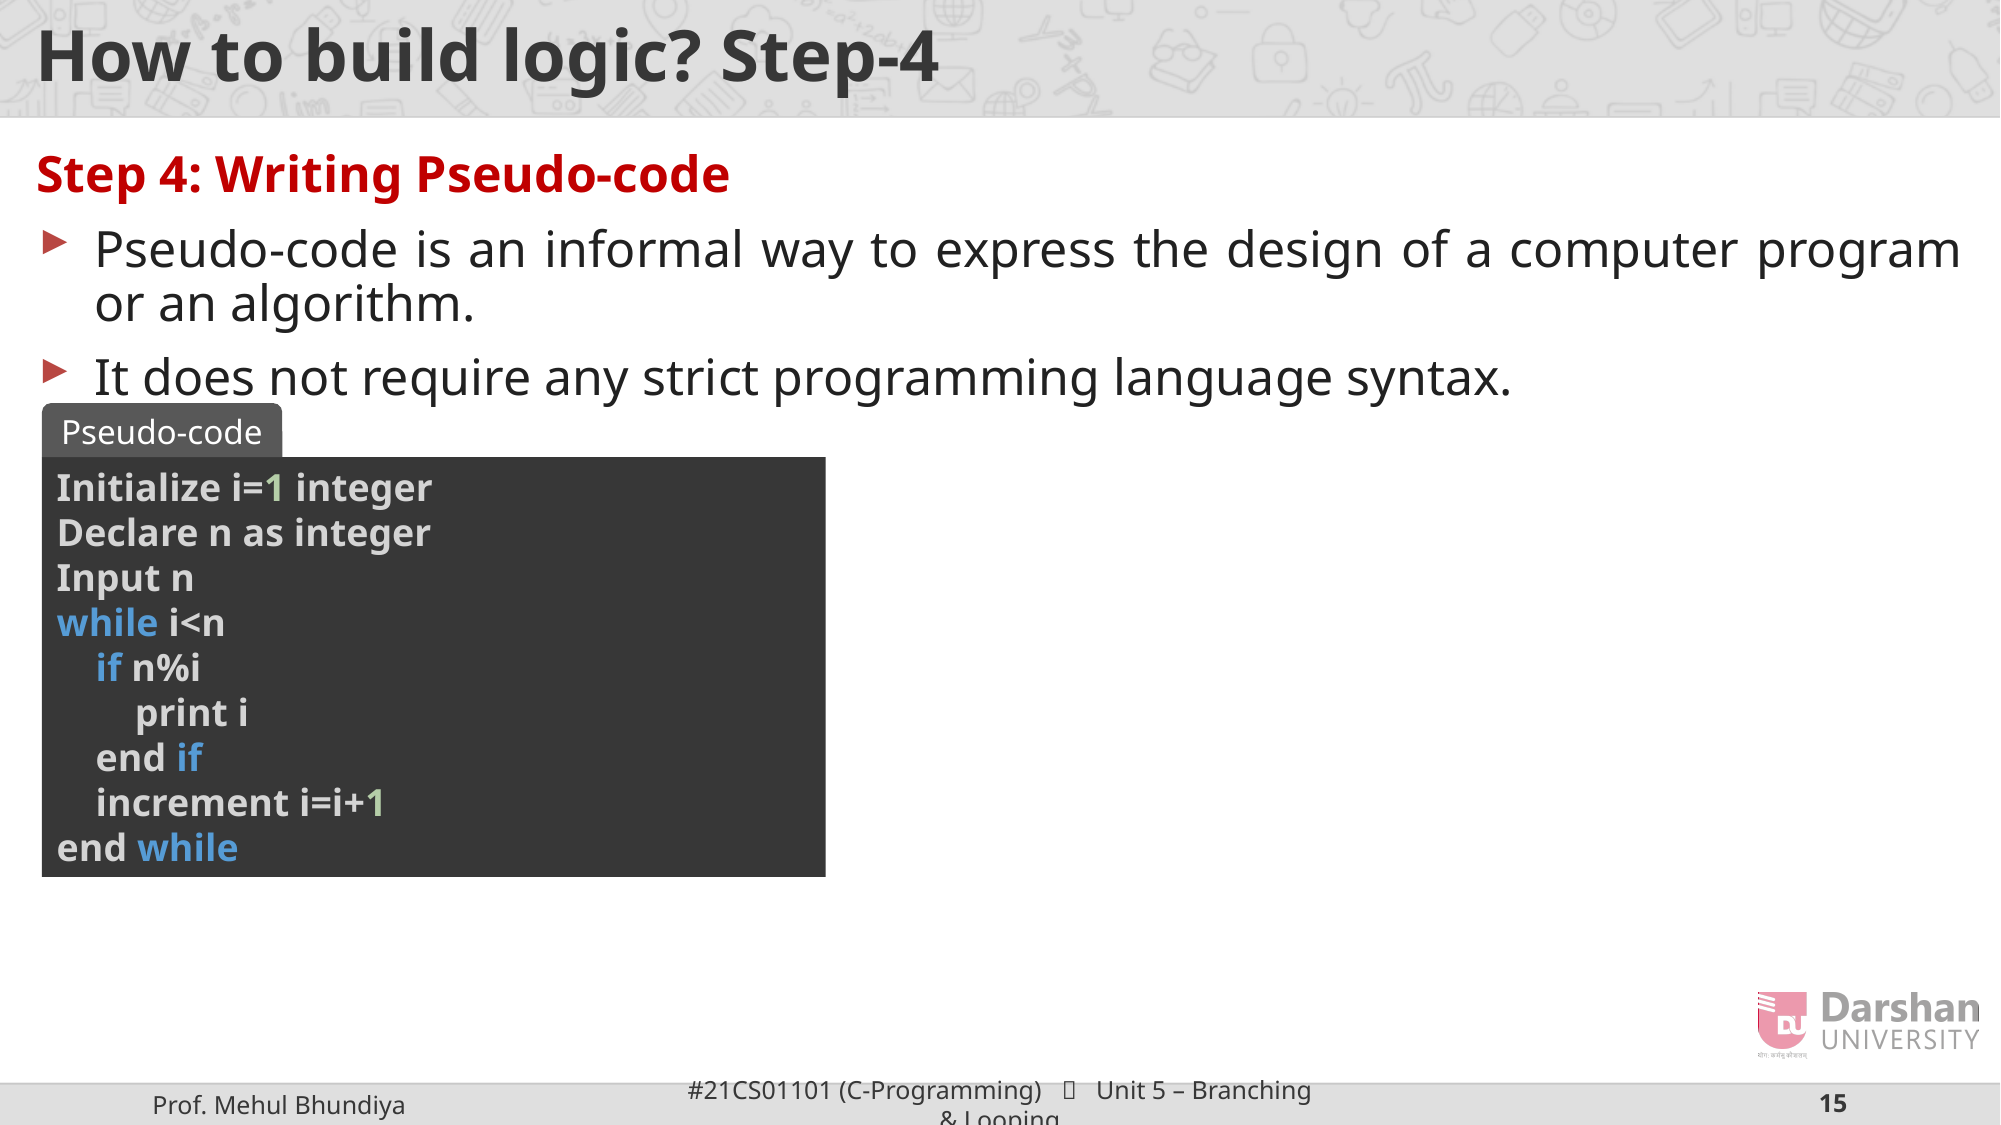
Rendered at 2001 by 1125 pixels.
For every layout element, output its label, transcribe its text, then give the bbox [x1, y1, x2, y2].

text_box Pseudo-code [40, 402, 284, 459]
title How to build logic? Step-4 [0, 0, 2000, 117]
text_box Initialize i=1 integer Declare n as integer Input n while i<n if n%i print i end if increment i=i+1 end while [41, 457, 826, 877]
list Step 4: Writing Pseudo-code Pseudo-code is an informal way to express the design of a computer program or an algorithm. It does not require any strict programming language syntax. [21, 141, 1979, 379]
